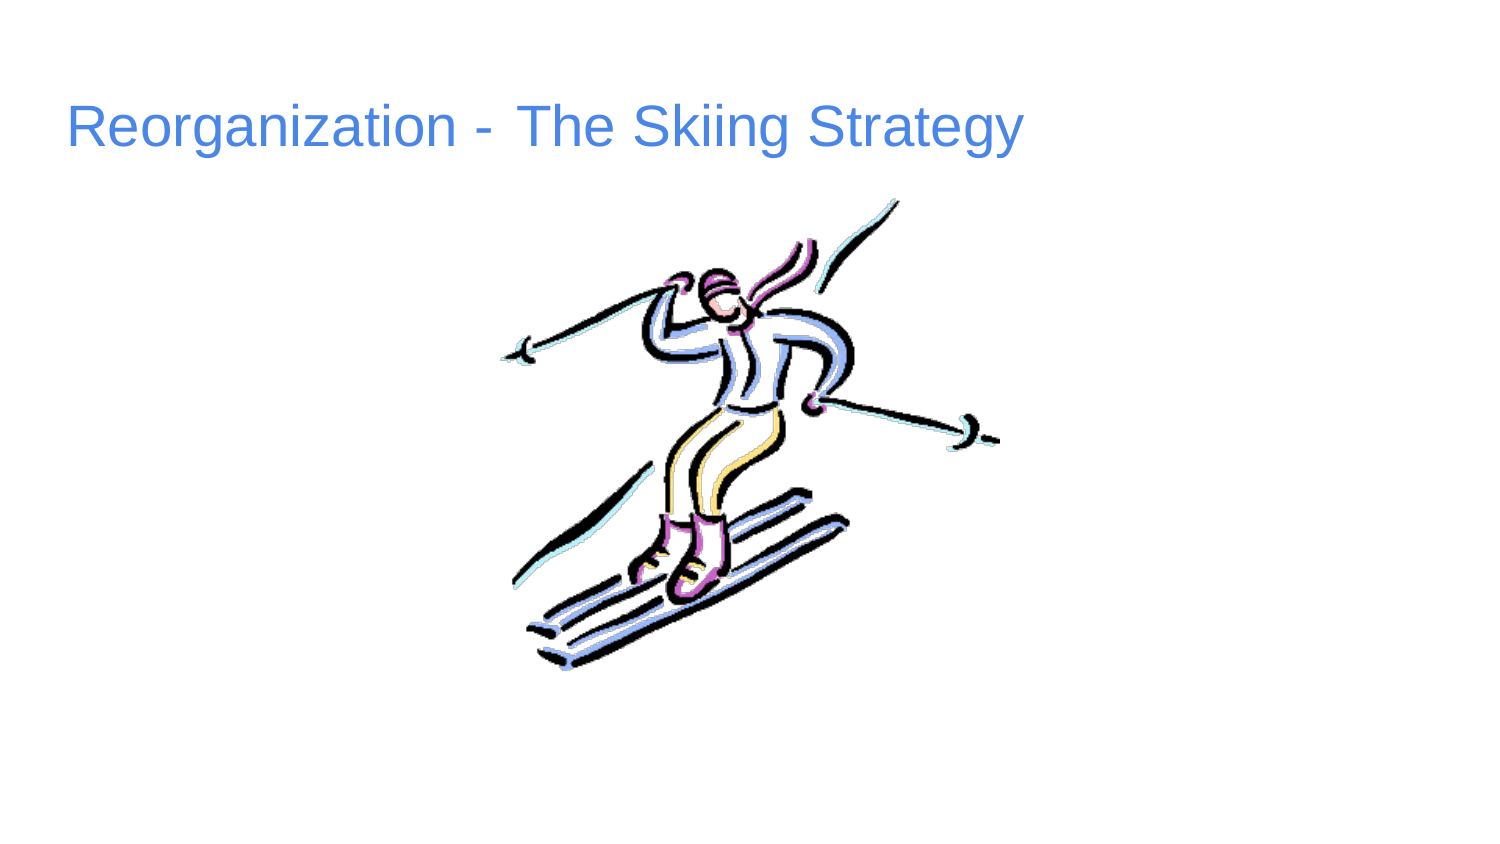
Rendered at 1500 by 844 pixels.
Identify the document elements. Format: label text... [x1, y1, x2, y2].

title Reorganization - The Skiing Strategy [51, 72, 1449, 167]
picture [499, 198, 1001, 671]
